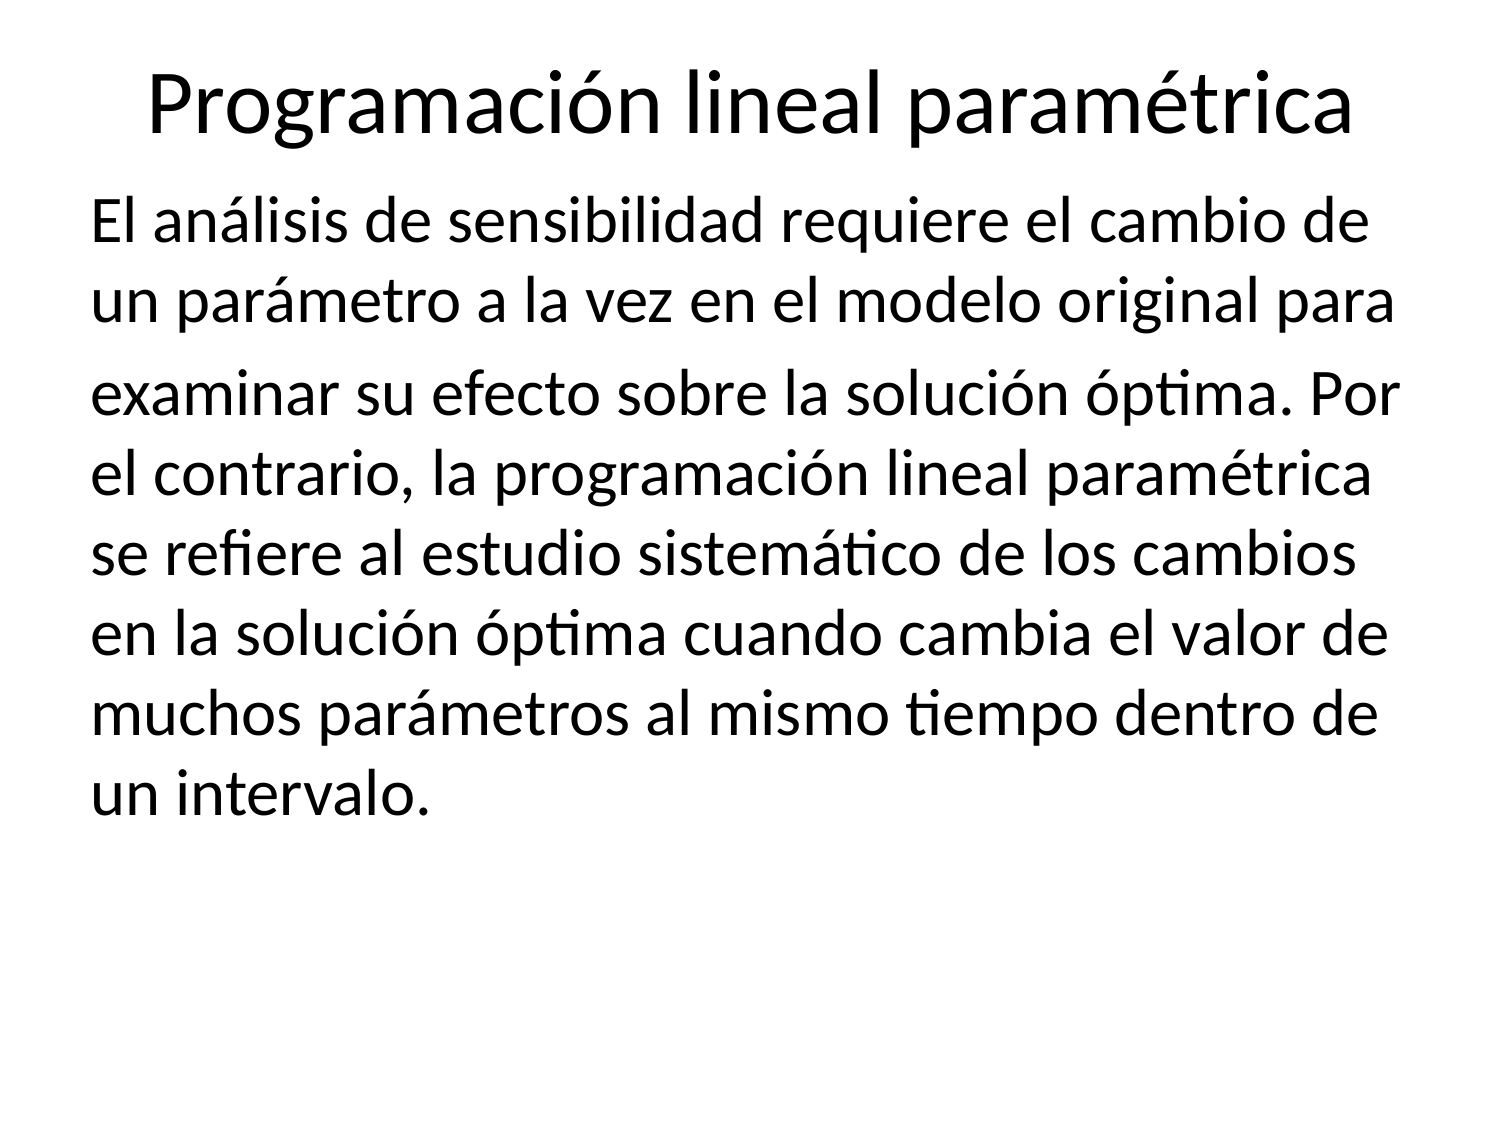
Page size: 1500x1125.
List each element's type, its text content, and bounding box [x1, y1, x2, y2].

title Programación lineal paramétrica [76, 3, 1427, 191]
list El análisis de sensibilidad requiere el cambio de un parámetro a la vez en el modelo original para examinar su efecto sobre la solución óptima. Por el contrario, la programación lineal paramétrica se refiere al estudio sistemático de los cambios en la solución óptima cuando cambia el valor de muchos parámetros al mismo tiempo dentro de un intervalo. [75, 160, 1425, 1005]
